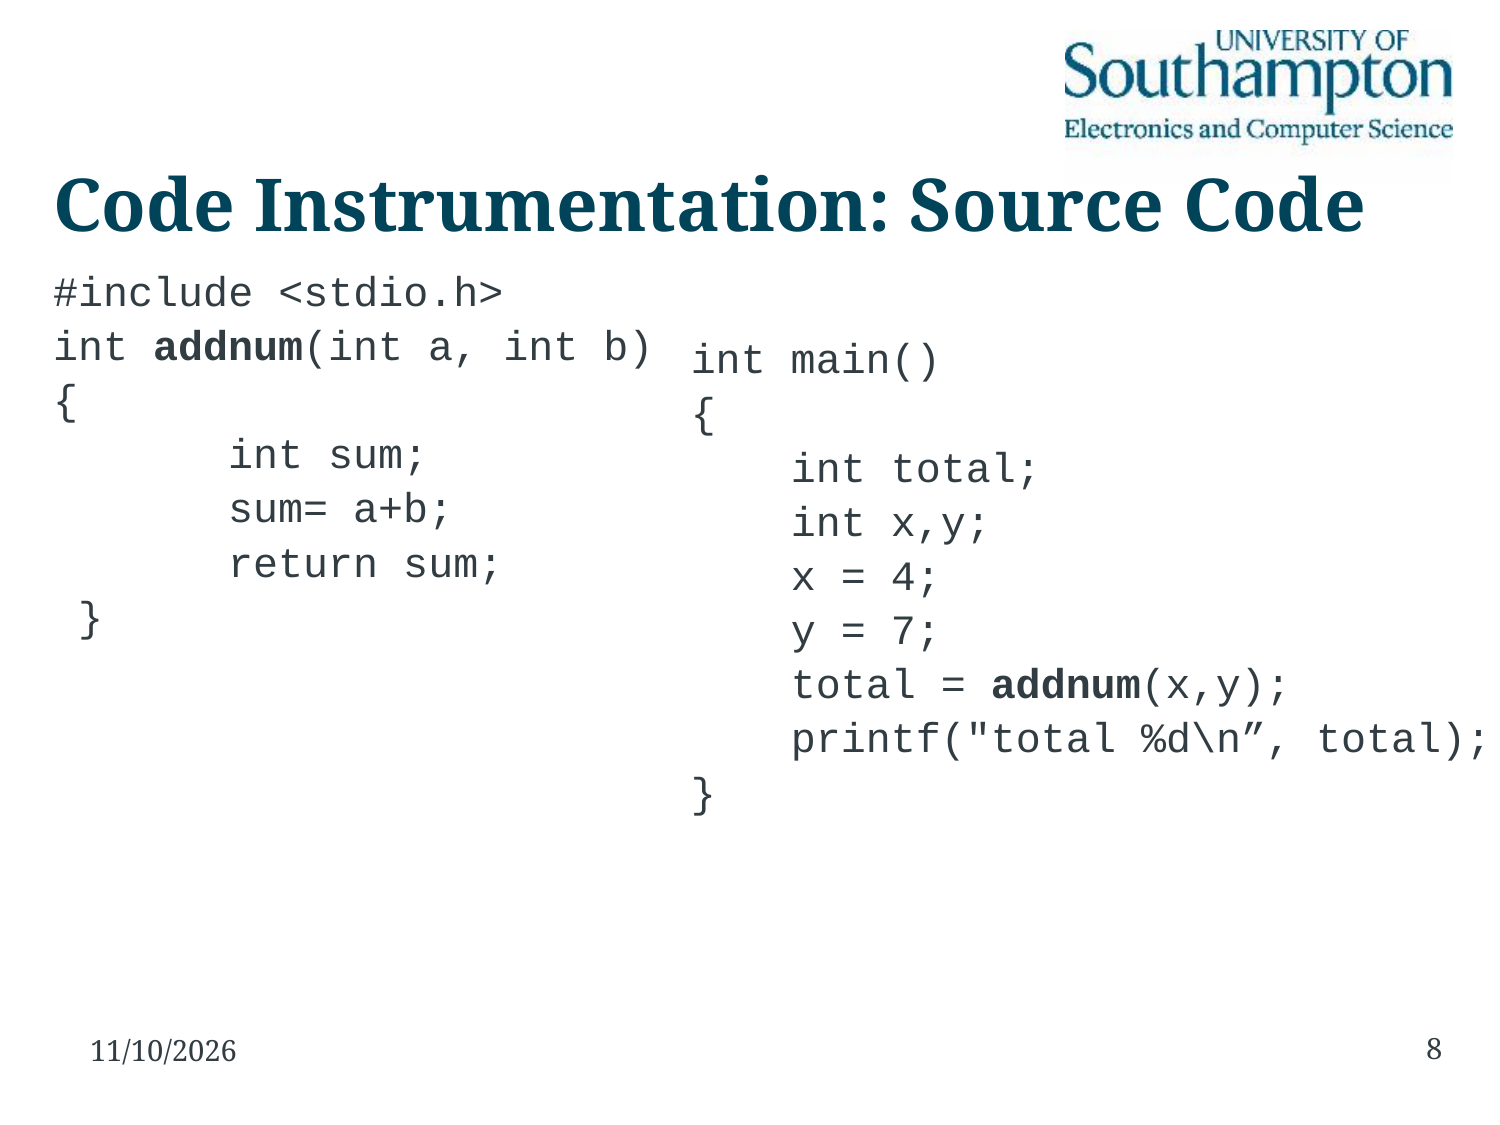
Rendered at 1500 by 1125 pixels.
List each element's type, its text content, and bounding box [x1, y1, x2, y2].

text_box int main() { int total; int x,y; x = 4; y = 7; total = addnum(x,y); printf("total %d\n”, total); } [690, 267, 1500, 1010]
slide_number 8 [1092, 1022, 1443, 1102]
picture [1065, 30, 1453, 185]
list #include <stdio.h> int addnum(int a, int b) { int sum; sum= a+b; return sum; } [53, 278, 691, 1022]
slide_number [74, 1024, 426, 1103]
title Code Instrumentation: Source Code [53, 148, 1447, 256]
